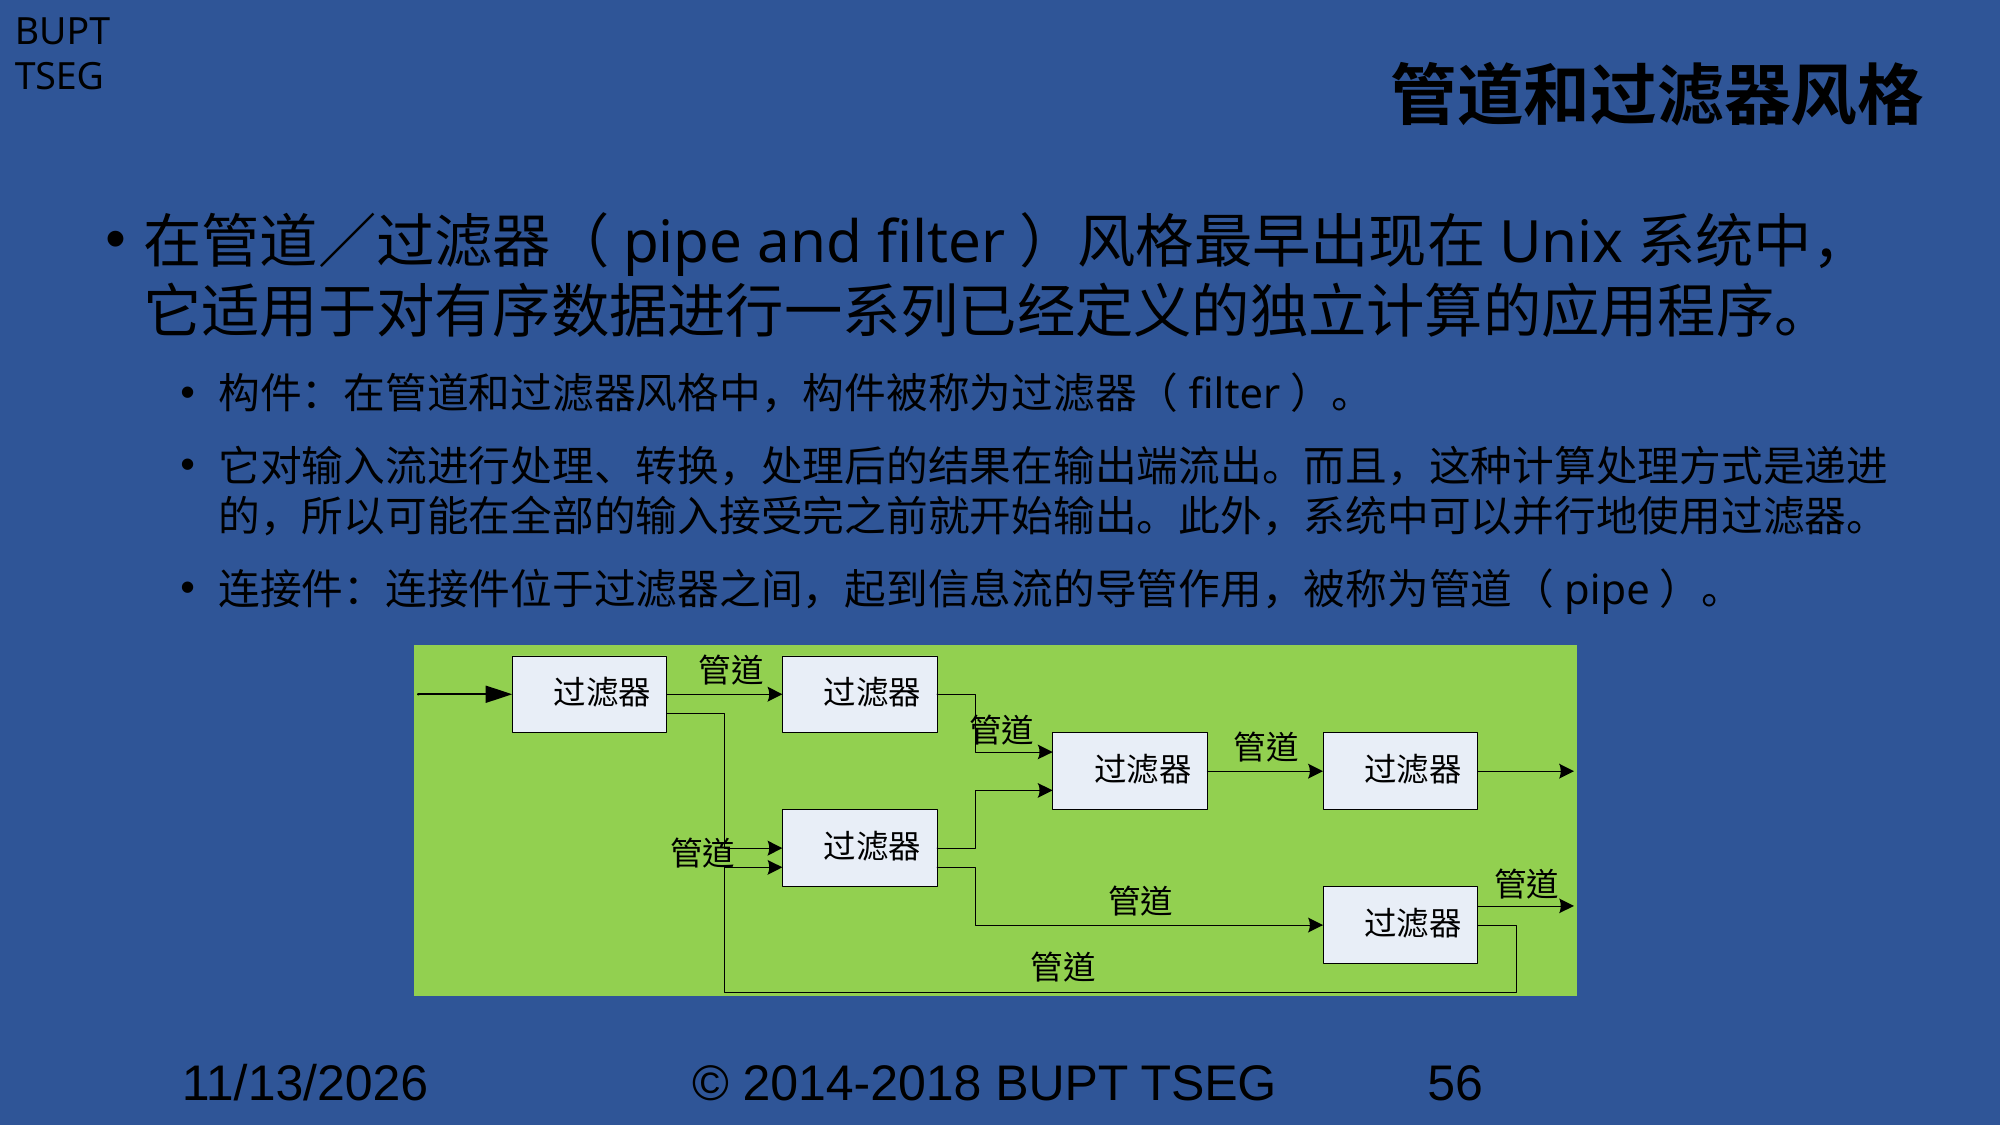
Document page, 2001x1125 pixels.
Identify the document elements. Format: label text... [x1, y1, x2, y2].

footer © 2014-2018 BUPT TSEG [677, 1042, 1353, 1103]
slide_number 56 [1412, 1042, 1863, 1103]
title 管道和过滤器风格 [244, 45, 1940, 152]
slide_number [167, 1042, 618, 1103]
list 在管道／过滤器（pipe and filter）风格最早出现在Unix系统中，它适用于对有序数据进行一系列已经定义的独立计算的应用程序。 构件：在管道和过滤器风格中，构件被称为过滤器（filter）。 它对输入流进行处理、转换，处理后的结果在输出端流出。而且，这种计算处理方式是递进的，所以可能在全部的输入接受完之前就开始输出。此外，系统中可以并行地使用过滤器。 连接件：连接件位于过滤器之间，起到信息流的导管作用，被称为管道（pipe）。 [90, 196, 1910, 1014]
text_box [413, 645, 1577, 996]
